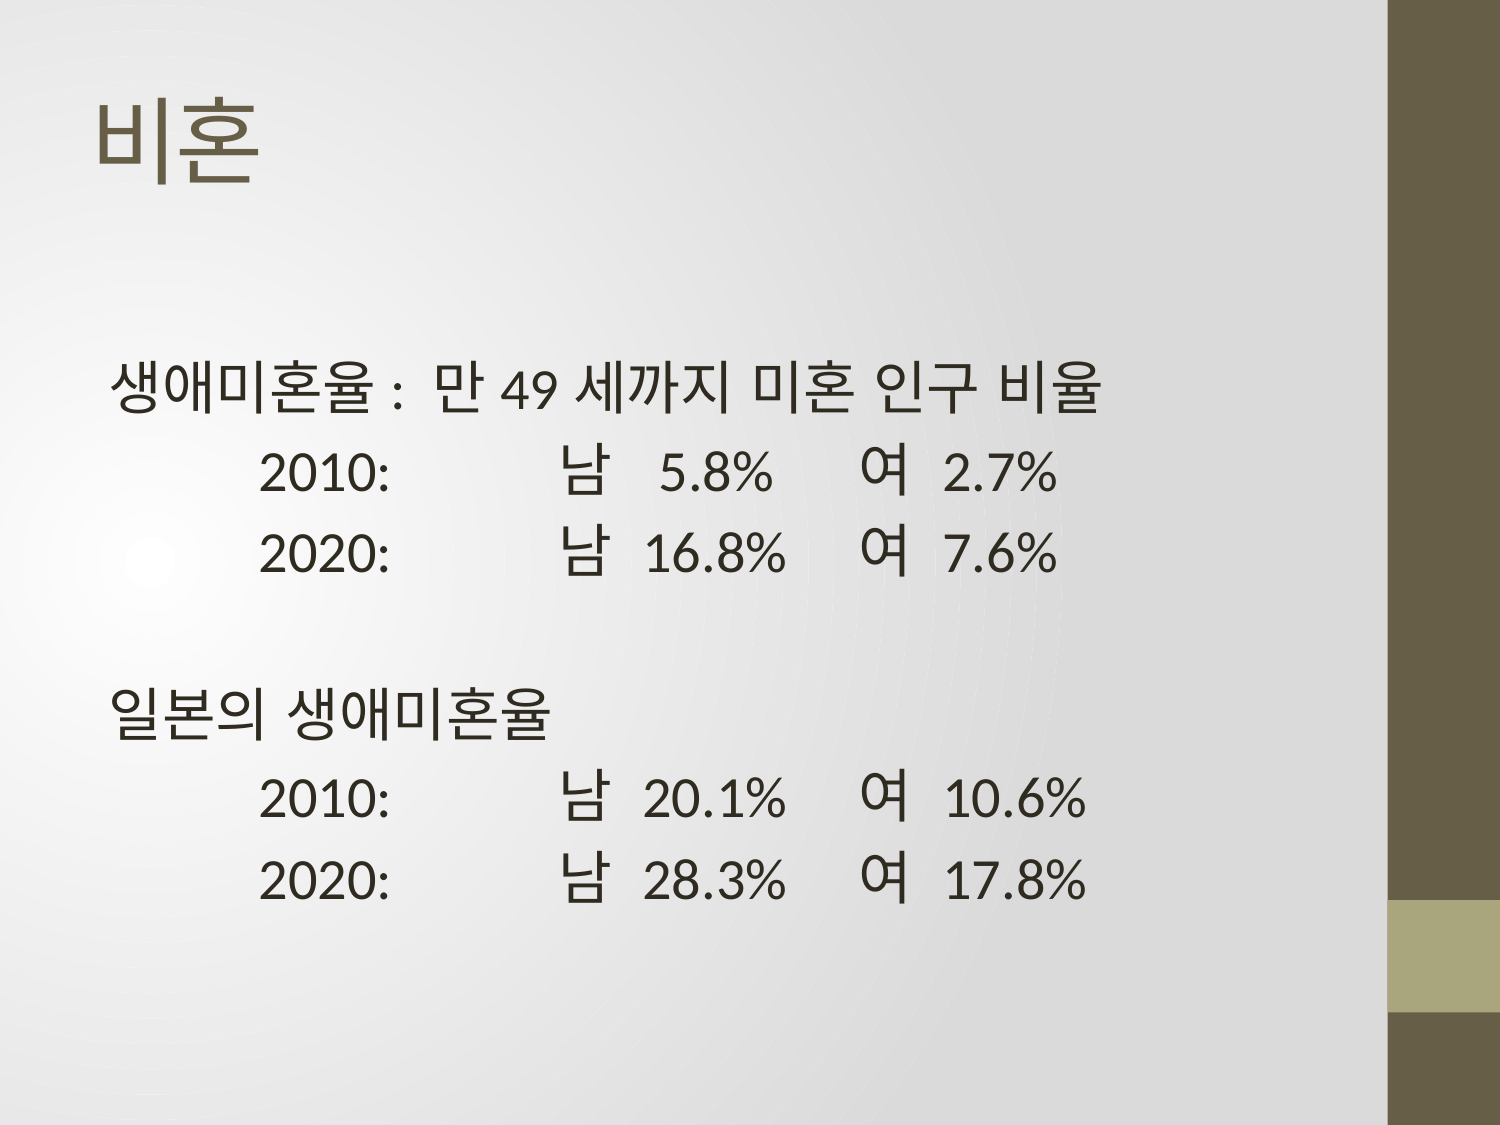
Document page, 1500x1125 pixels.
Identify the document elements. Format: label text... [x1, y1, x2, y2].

list 생애미혼율: 만49세까지 미혼 인구 비율 2010: 남 5.8% 여 2.7% 2020: 남 16.8% 여 7.6% 일본의 생애미혼율 2010: 남 20.1% 여 10.6% 2020: 남 28.3% 여 17.8% [75, 262, 1325, 1050]
title 비혼 [75, 45, 1325, 233]
